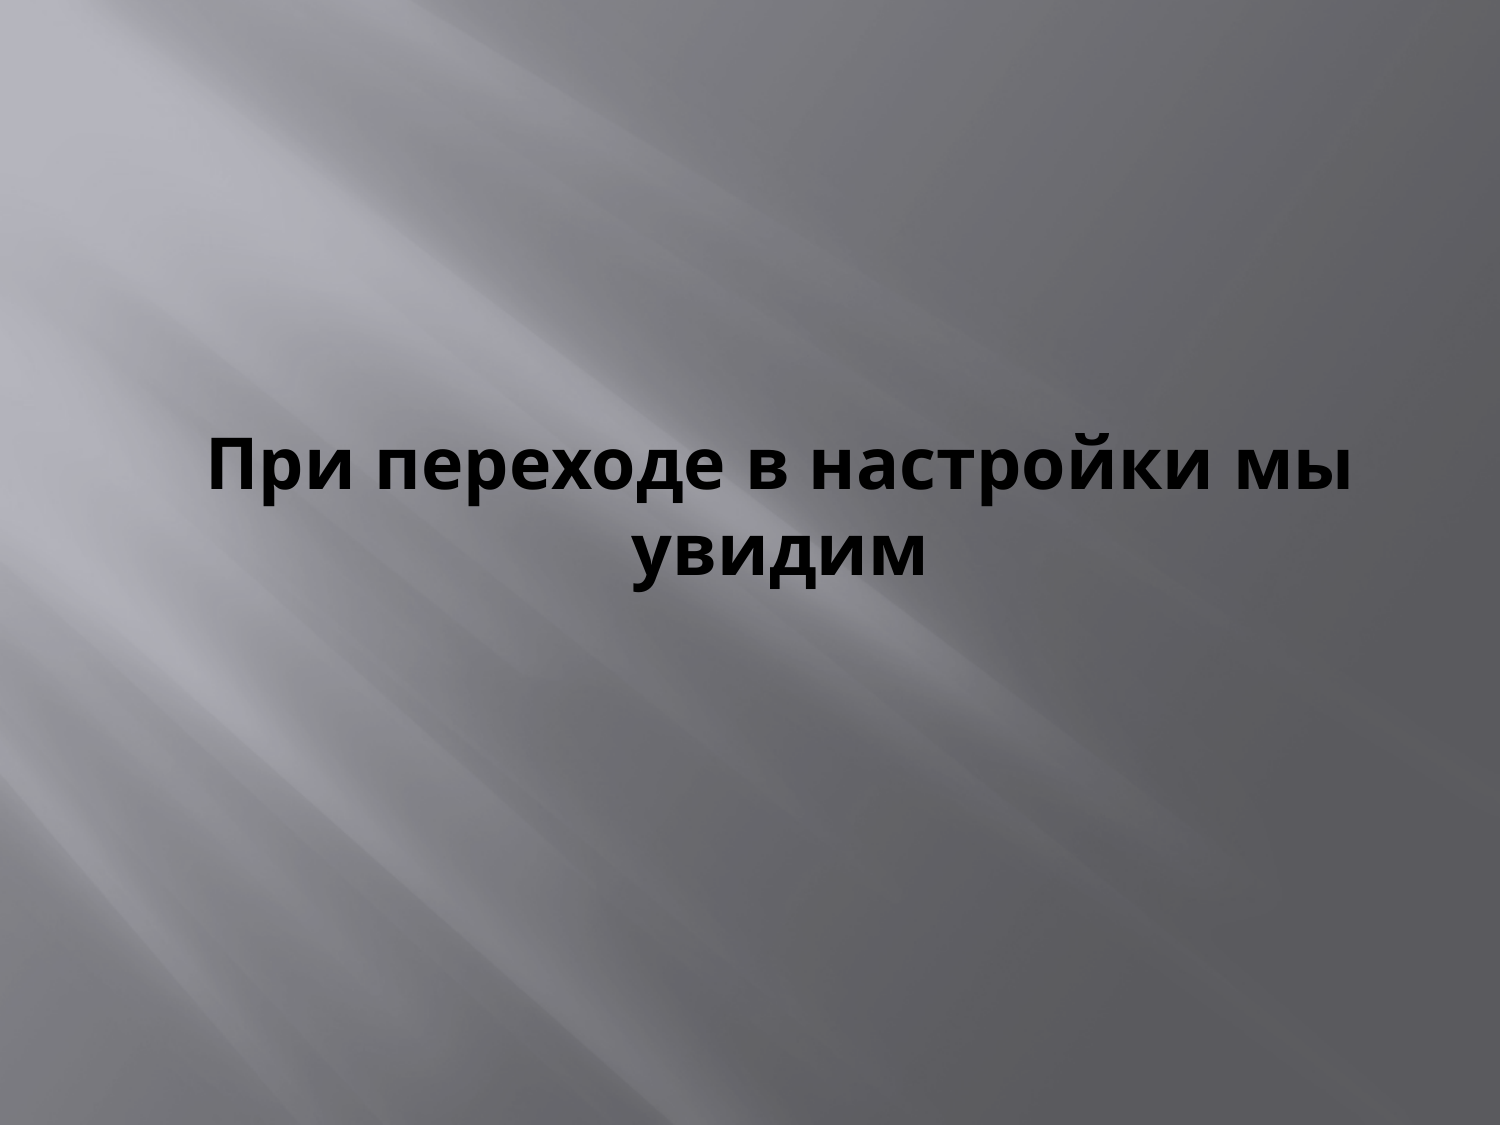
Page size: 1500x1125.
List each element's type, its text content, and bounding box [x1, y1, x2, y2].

title При переходе в настройки мы увидим [105, 410, 1456, 598]
